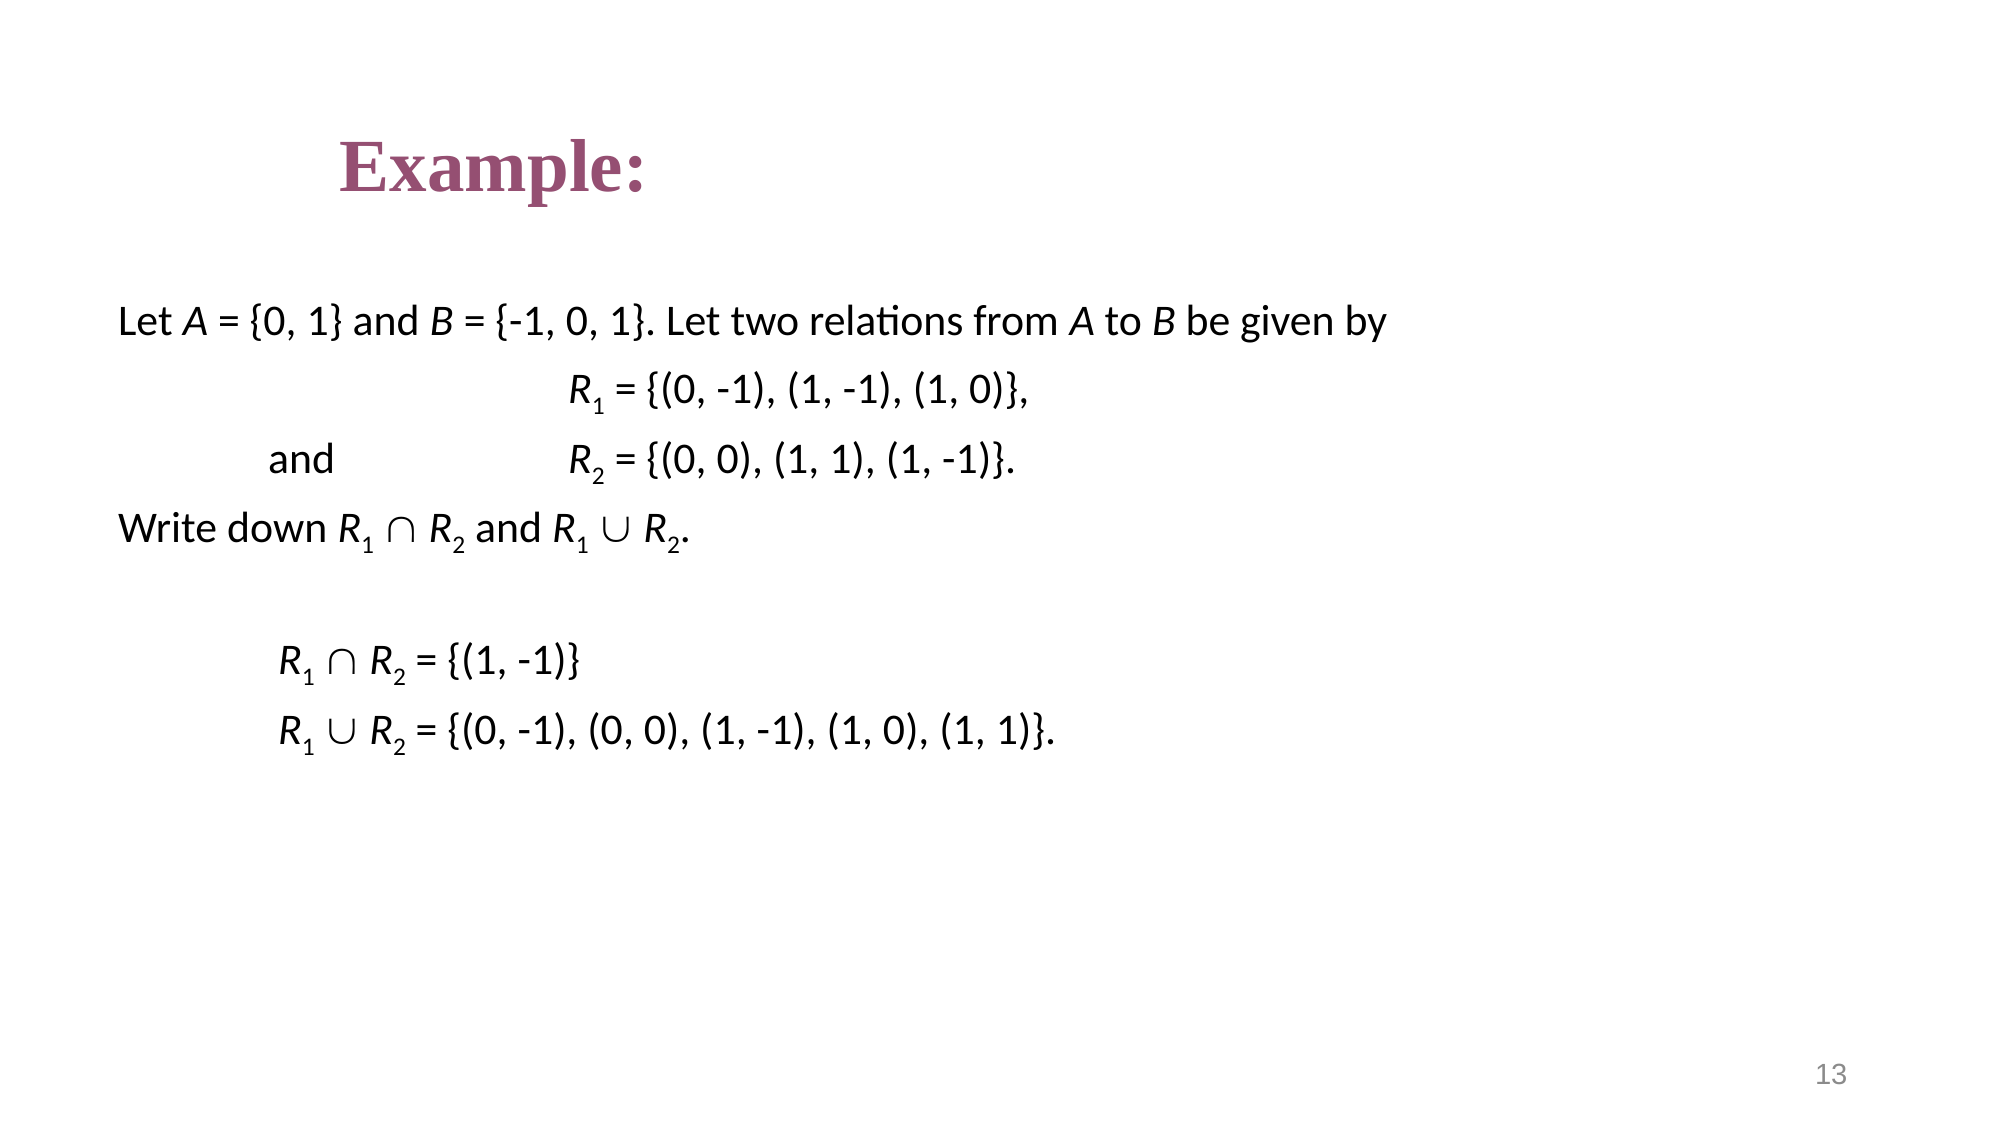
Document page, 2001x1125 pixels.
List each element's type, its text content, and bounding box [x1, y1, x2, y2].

title Example: [324, 73, 1675, 262]
slide_number 13 [1412, 1042, 1863, 1103]
list Let A = {0, 1} and B = {-1, 0, 1}. Let two relations from A to B be given by R1 = {(0, -1), (1, -1), (1, 0)}, and R2 = {(0, 0), (1, 1), (1, -1)}. Write down R1  R2 and R1  R2. R1  R2 = {(1, -1)} R1  R2 = {(0, -1), (0, 0), (1, -1), (1, 0), (1, 1)}. [103, 290, 1675, 1034]
